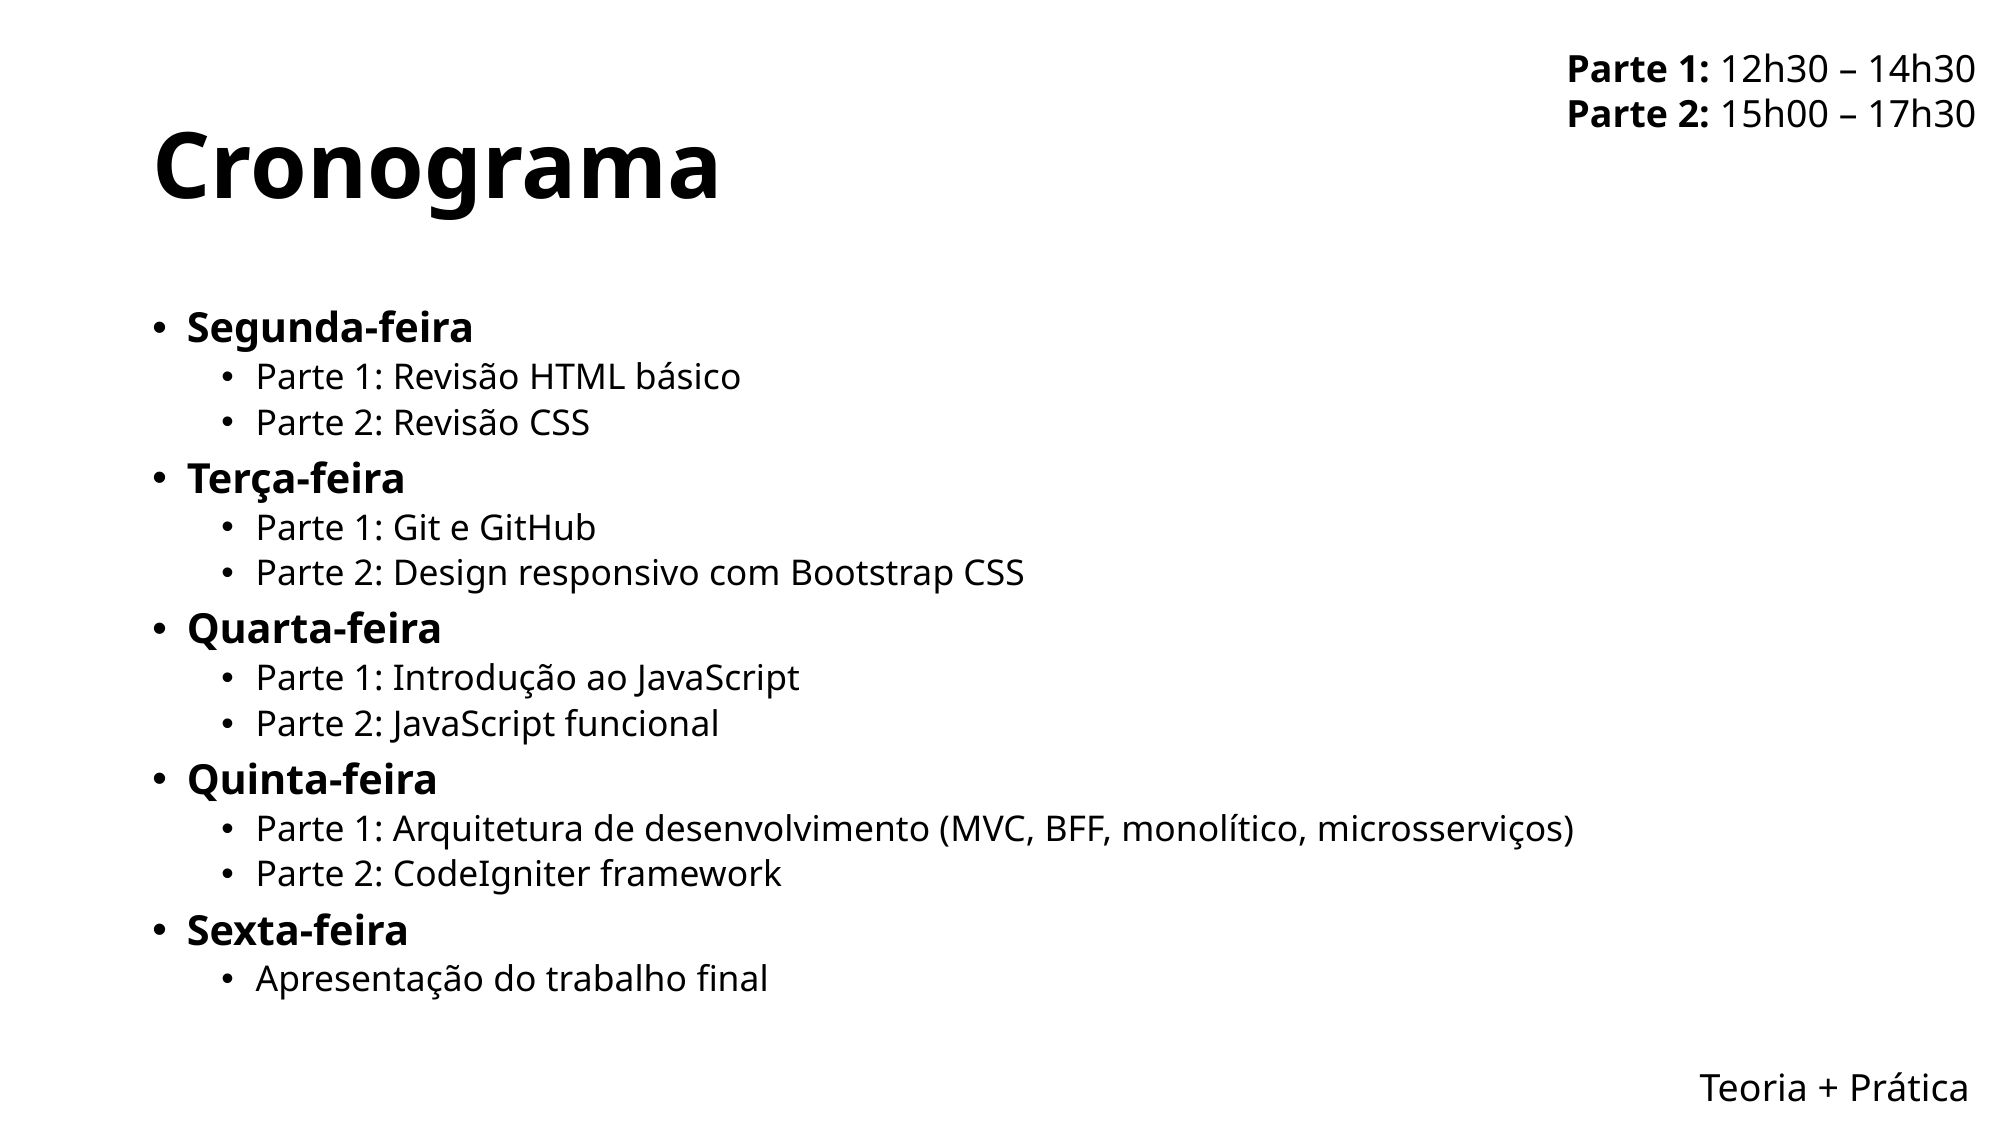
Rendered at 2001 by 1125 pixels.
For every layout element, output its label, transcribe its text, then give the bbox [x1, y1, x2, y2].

list Segunda-feira Parte 1: Revisão HTML básico Parte 2: Revisão CSS Terça-feira Parte 1: Git e GitHub Parte 2: Design responsivo com Bootstrap CSS Quarta-feira Parte 1: Introdução ao JavaScript Parte 2: JavaScript funcional Quinta-feira Parte 1: Arquitetura de desenvolvimento (MVC, BFF, monolítico, microsserviços) Parte 2: CodeIgniter framework Sexta-feira Apresentação do trabalho final [137, 299, 1863, 1014]
text_box Parte 1: 12h30 – 14h30 Parte 2: 15h00 – 17h30 [1551, 37, 1992, 143]
text_box Teoria + Prática [1684, 1056, 1985, 1117]
title Cronograma [137, 59, 1863, 278]
